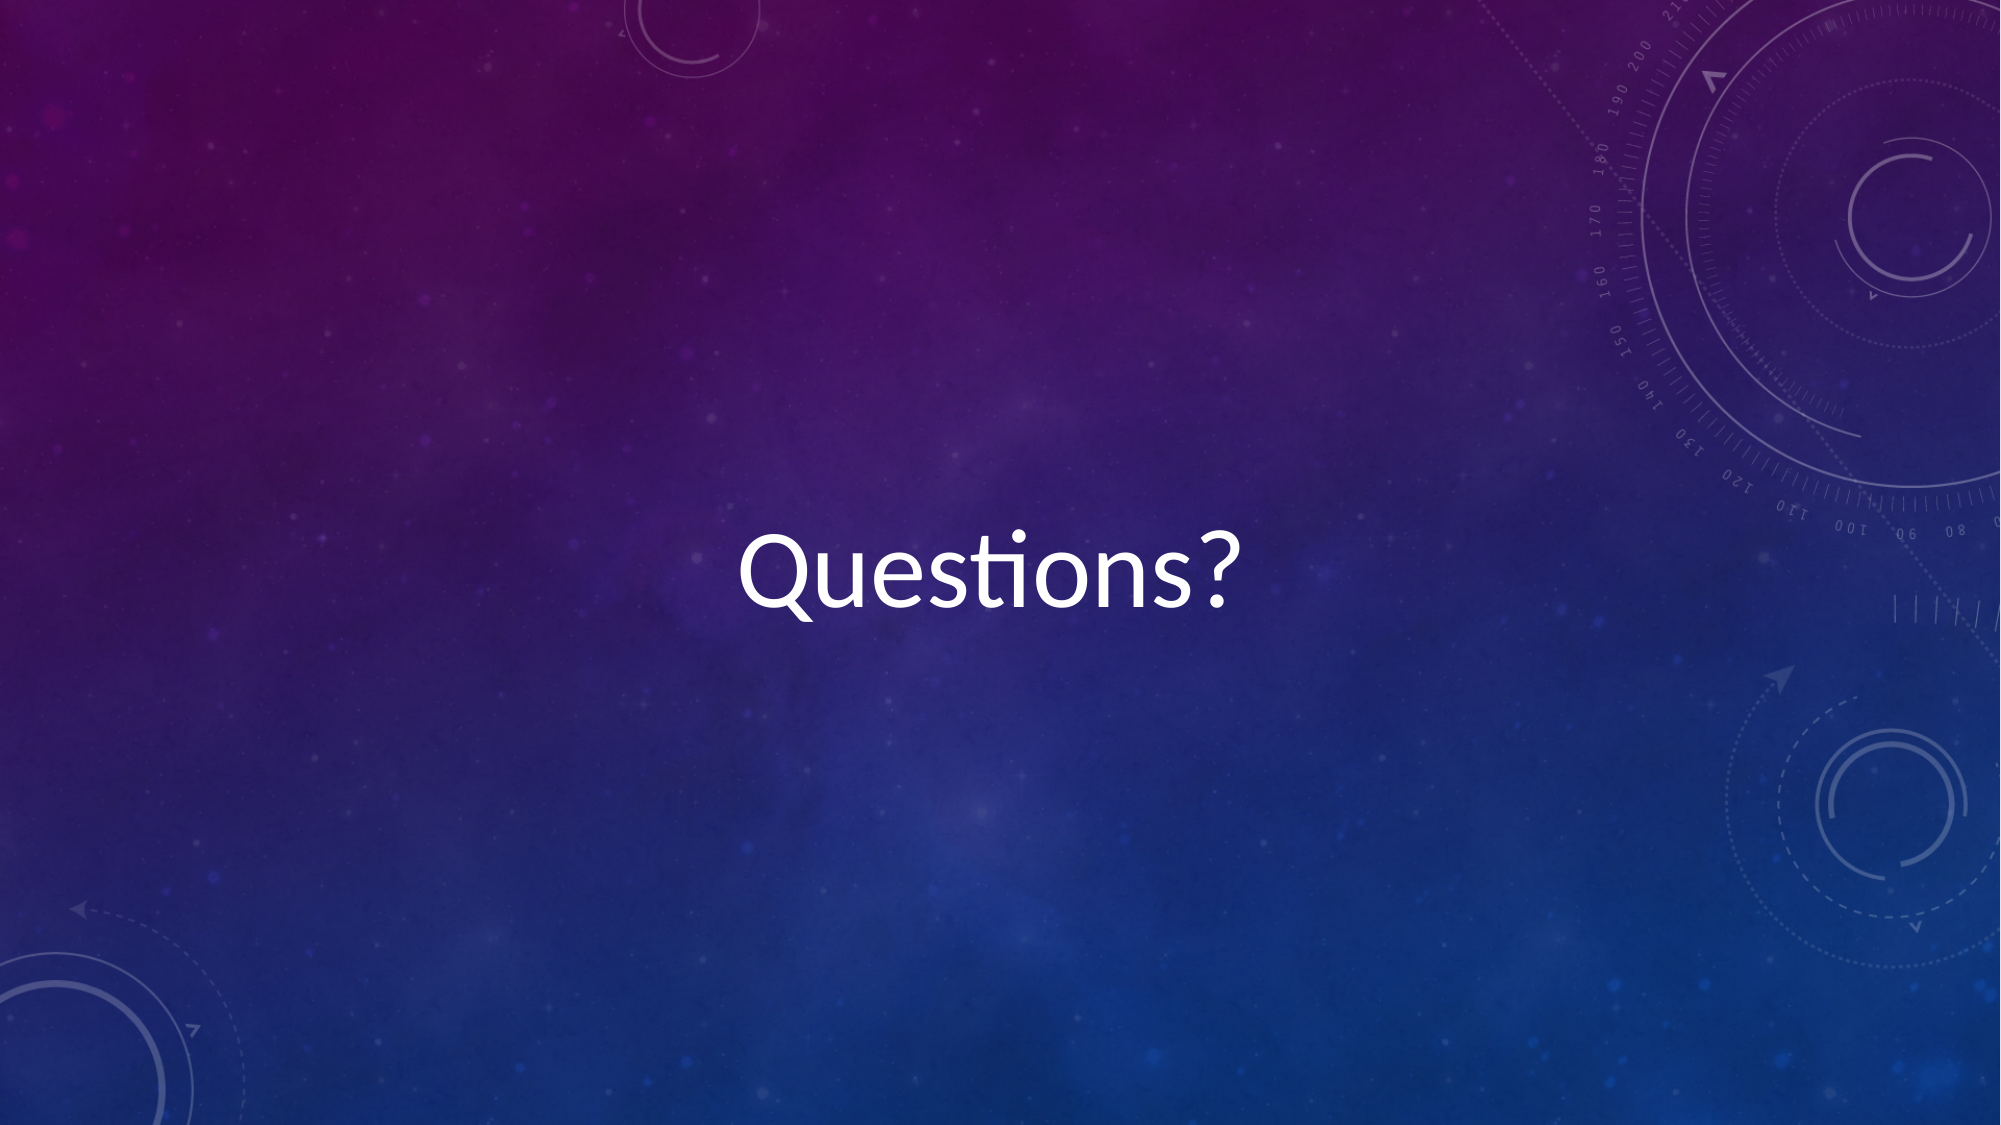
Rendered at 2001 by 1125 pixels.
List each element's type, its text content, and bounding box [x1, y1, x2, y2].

list Questions? [721, 455, 1279, 670]
picture [0, 0, 2001, 1125]
